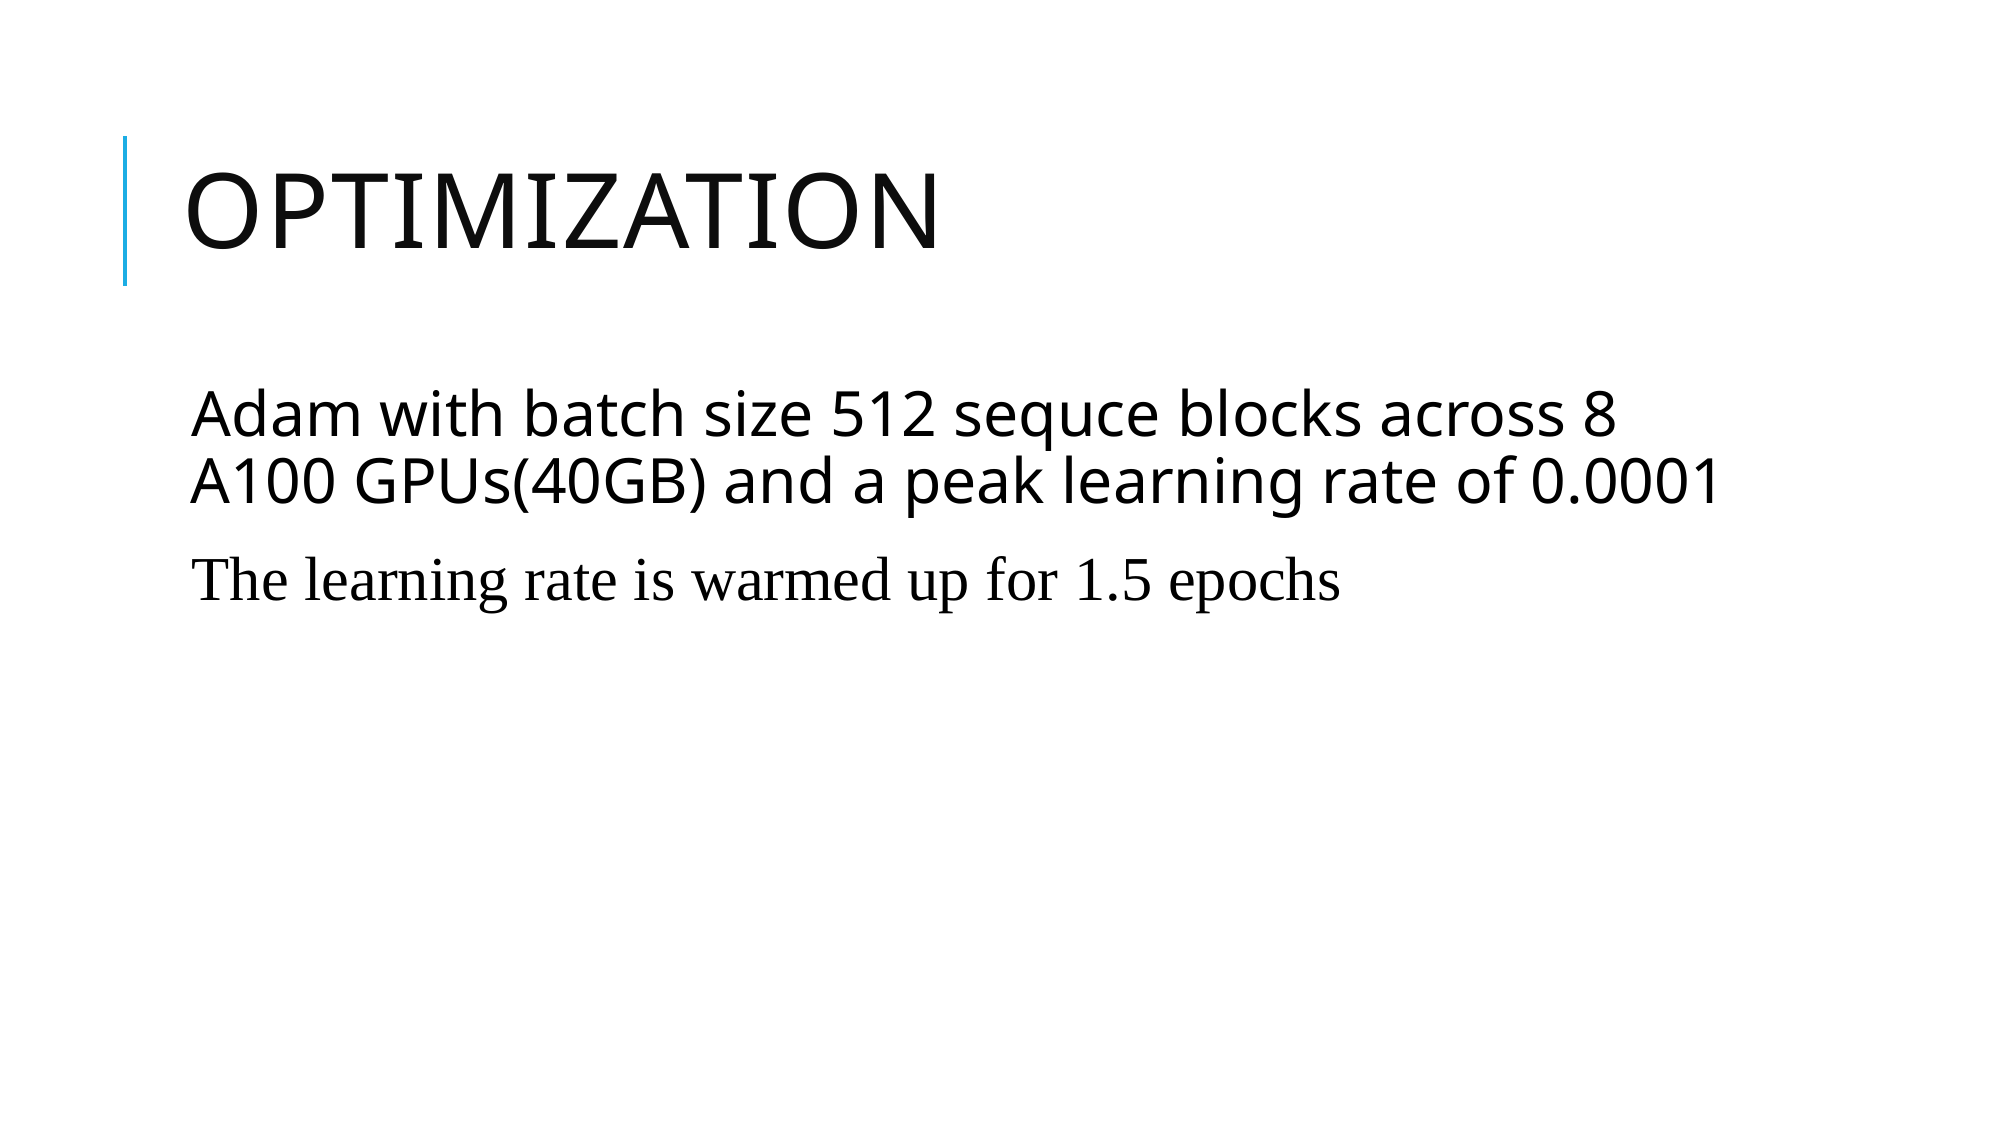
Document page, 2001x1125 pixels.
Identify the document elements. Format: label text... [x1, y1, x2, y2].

title Optimization [168, 96, 1763, 342]
list Adam with batch size 512 sequce blocks across 8 A100 GPUs(40GB) and a peak learning rate of 0.0001 The learning rate is warmed up for 1.5 epochs [168, 375, 1763, 1035]
